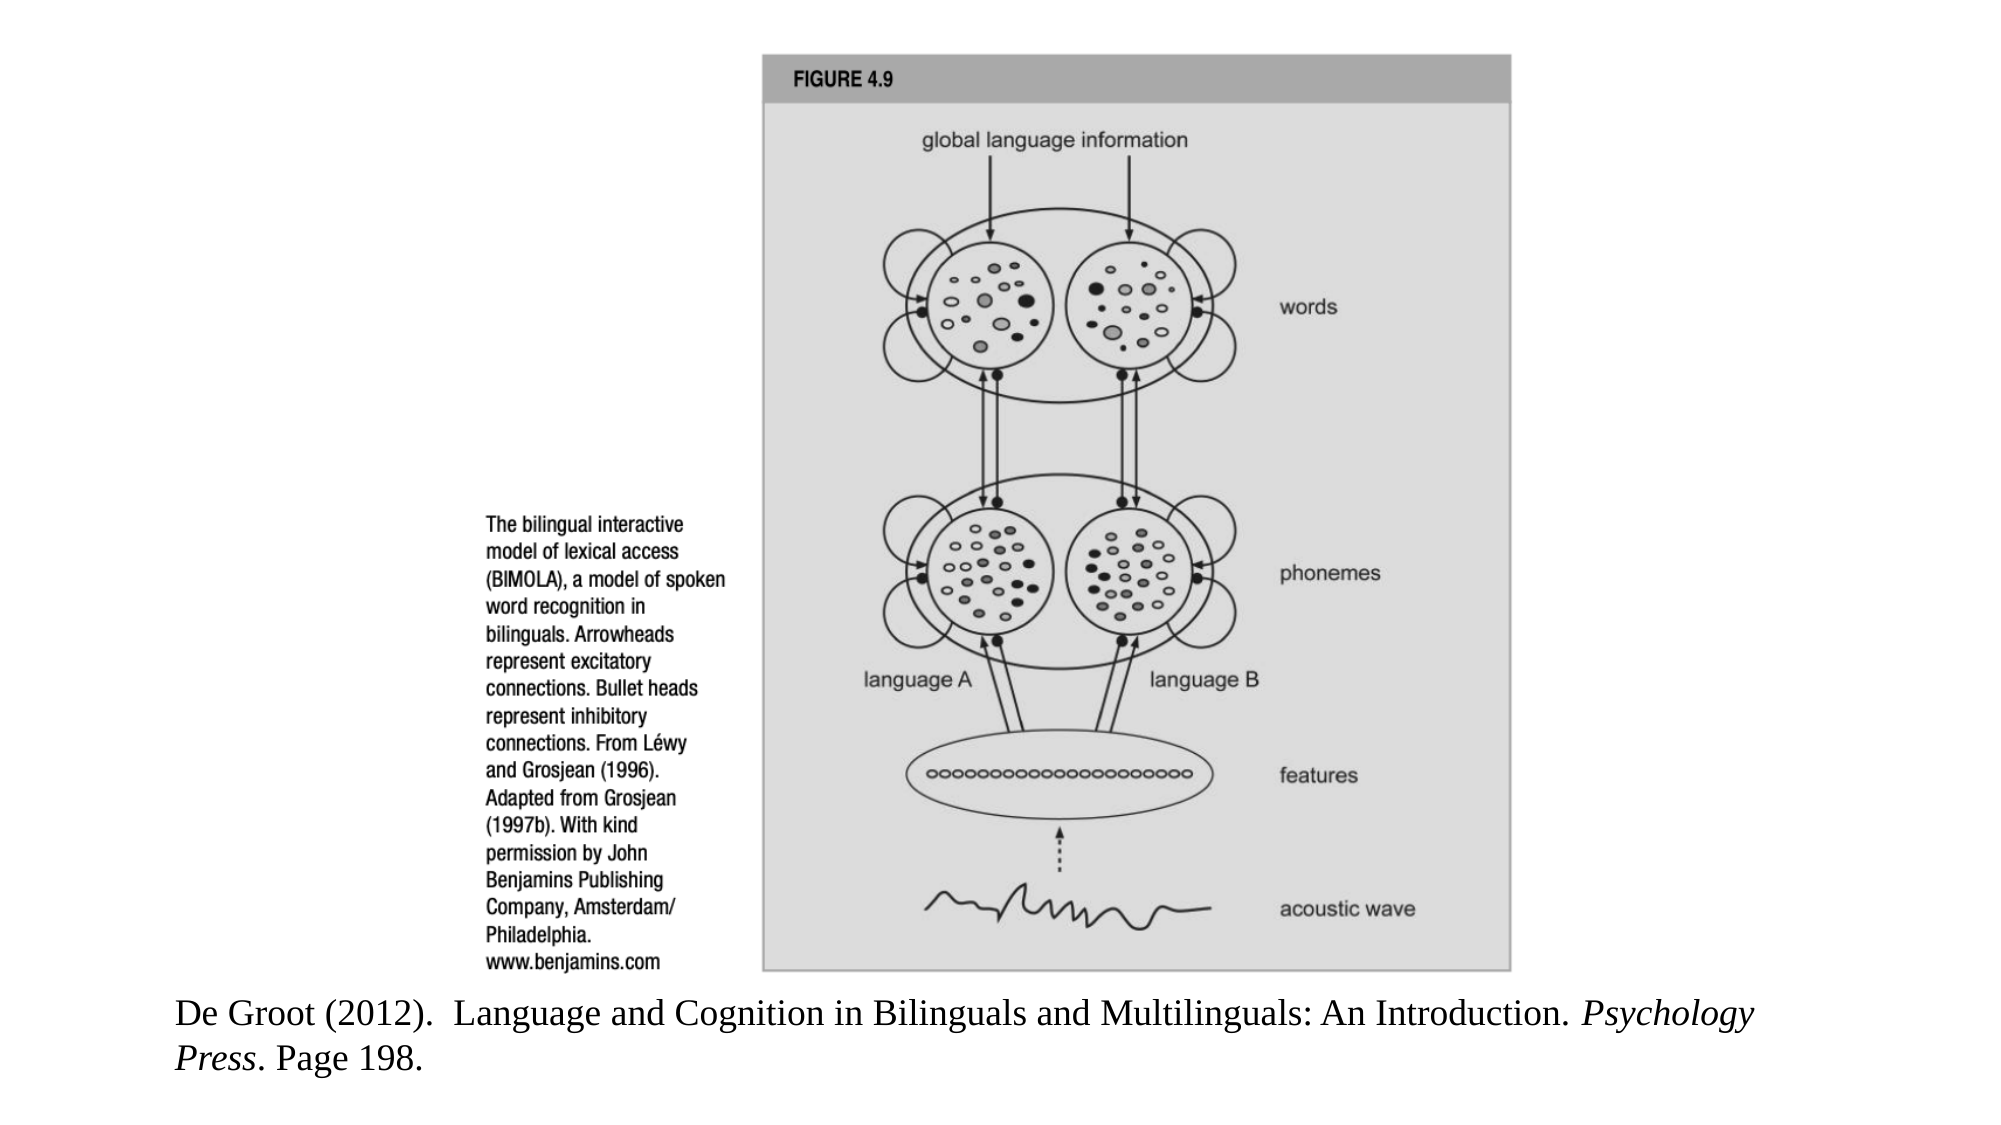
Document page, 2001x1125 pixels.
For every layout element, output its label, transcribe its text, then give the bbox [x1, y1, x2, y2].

text_box De Groot (2012). Language and Cognition in Bilinguals and Multilinguals: An Introduction. Psychology Press. Page 198. [160, 981, 1821, 1086]
picture [420, 42, 1580, 988]
